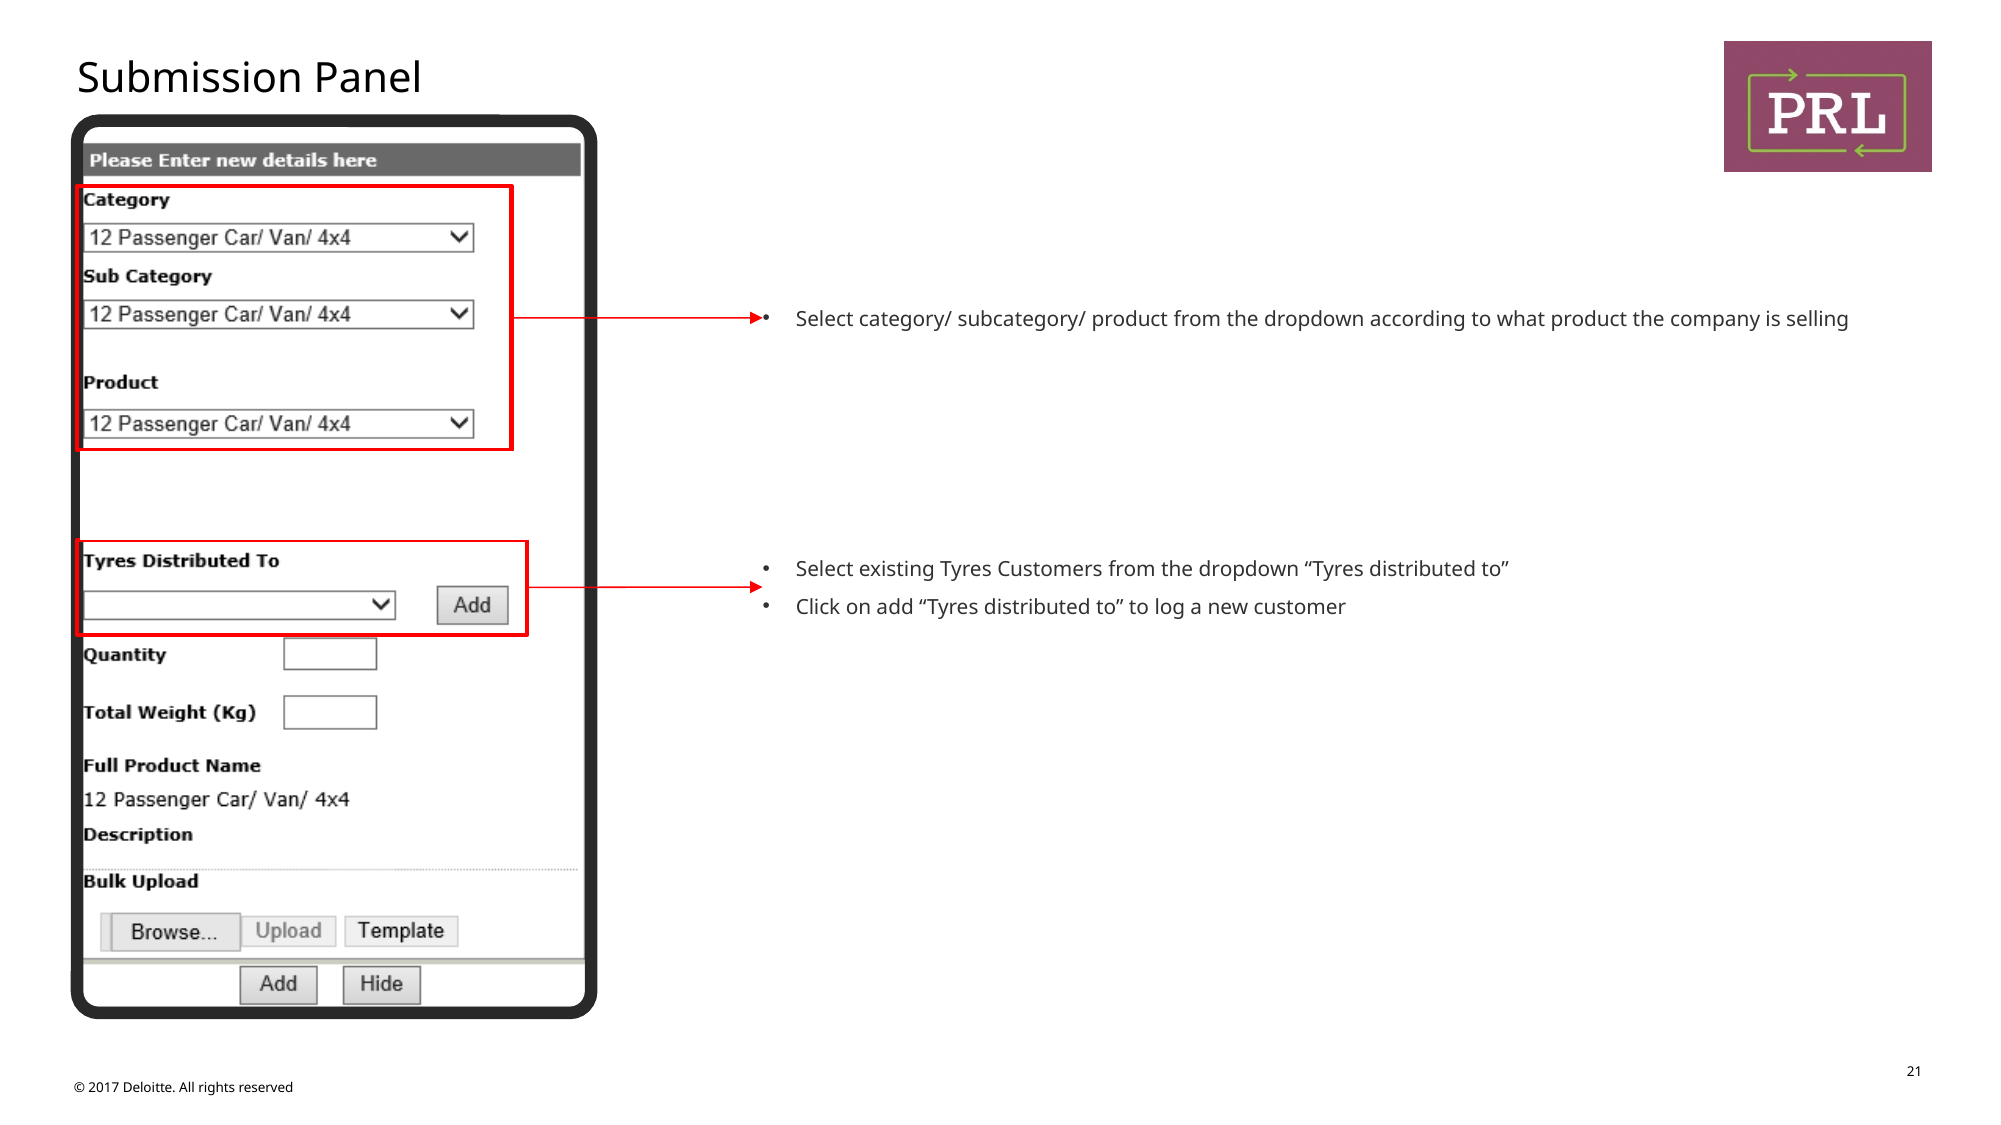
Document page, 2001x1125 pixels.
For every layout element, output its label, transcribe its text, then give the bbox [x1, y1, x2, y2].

text_box Select category/ subcategory/ product from the dropdown according to what product the company is selling [762, 305, 1939, 331]
picture [1724, 41, 1932, 172]
picture [76, 120, 592, 1014]
text_box Select existing Tyres Customers from the dropdown “Tyres distributed to” Click on add “Tyres distributed to” to log a new customer [762, 555, 1939, 619]
title Submission Panel [77, 50, 1923, 106]
